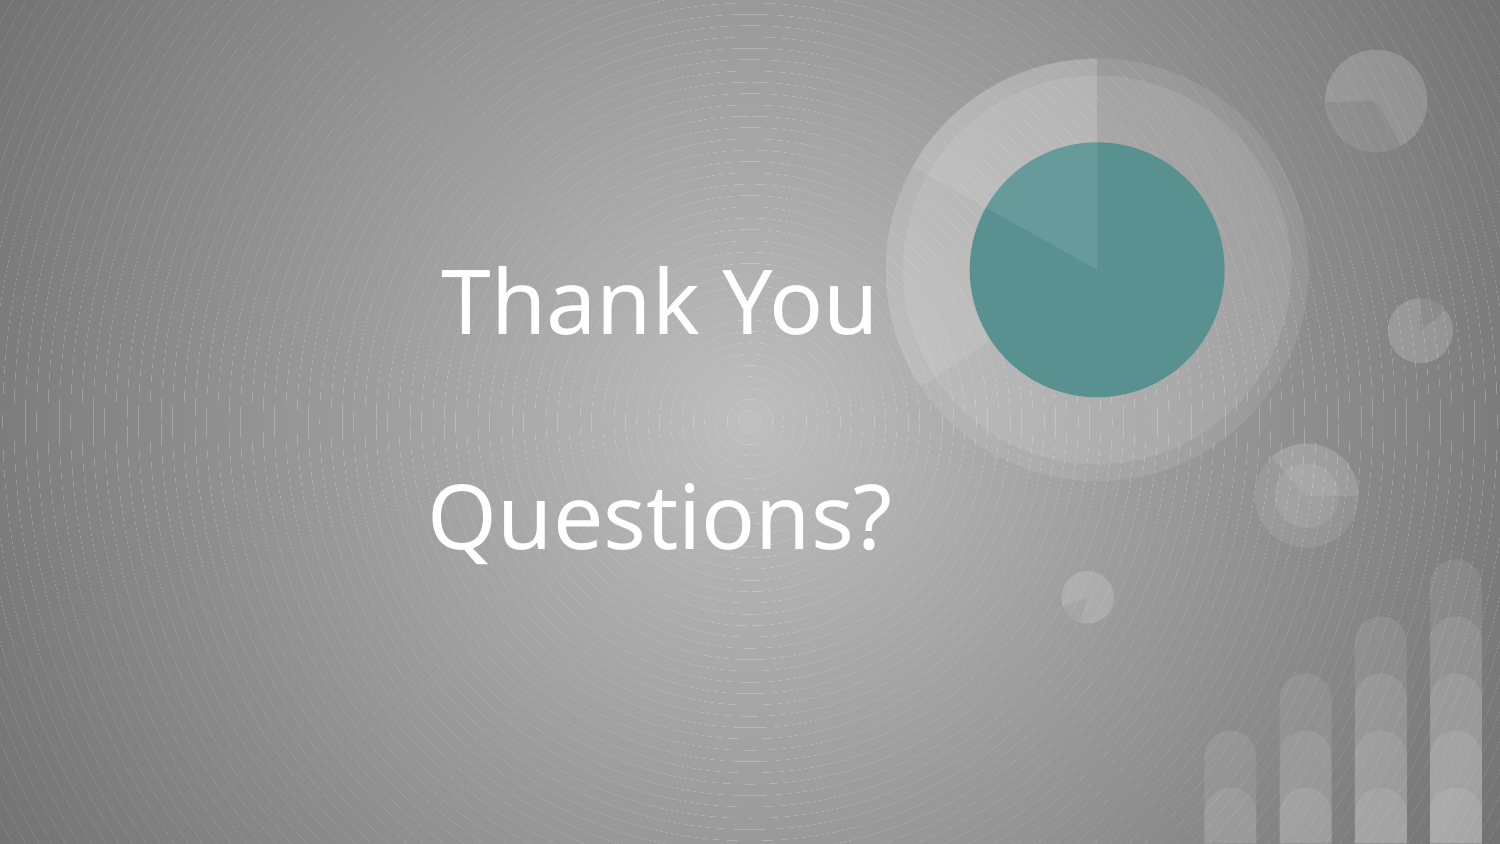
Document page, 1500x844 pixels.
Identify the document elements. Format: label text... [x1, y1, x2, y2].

title Thank You Questions? [0, 102, 1411, 710]
